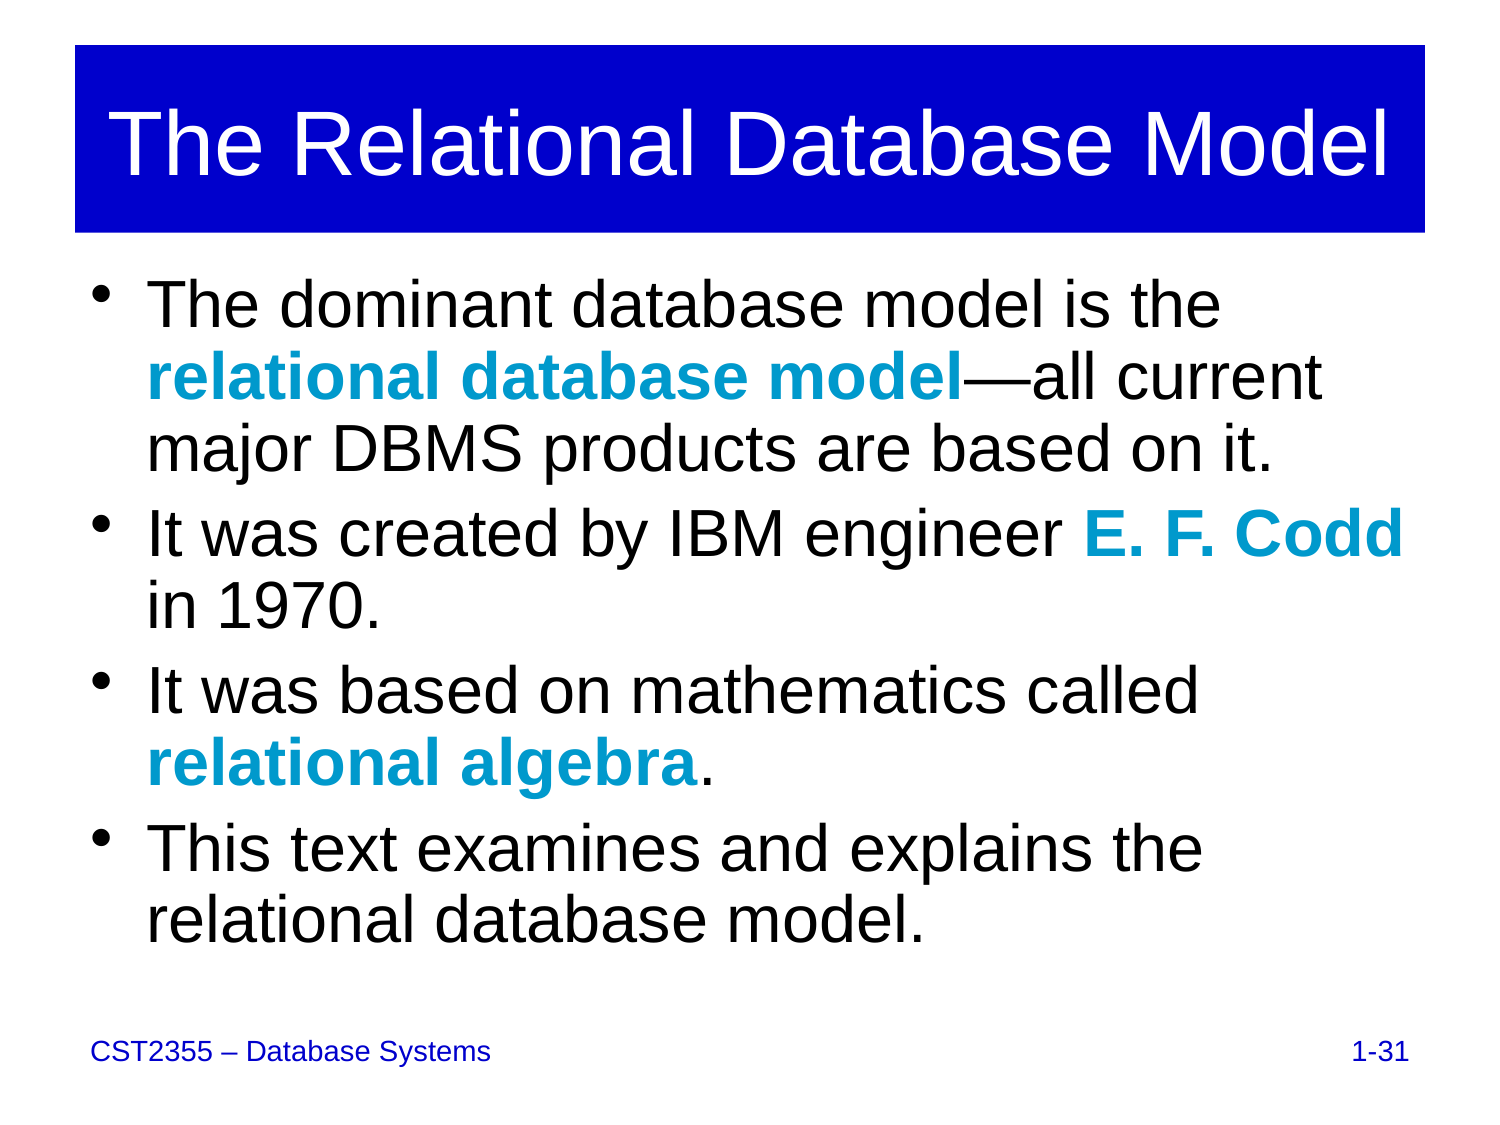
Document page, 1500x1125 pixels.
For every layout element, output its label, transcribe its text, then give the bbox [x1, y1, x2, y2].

title The Relational Database Model [74, 44, 1426, 233]
list The dominant database model is the relational database model—all current major DBMS products are based on it. It was created by IBM engineer E. F. Codd in 1970. It was based on mathematics called relational algebra. This text examines and explains the relational database model. [74, 262, 1426, 1006]
slide_number 1-31 [1074, 1024, 1426, 1103]
footer CST2355 – Database Systems [74, 1024, 963, 1104]
